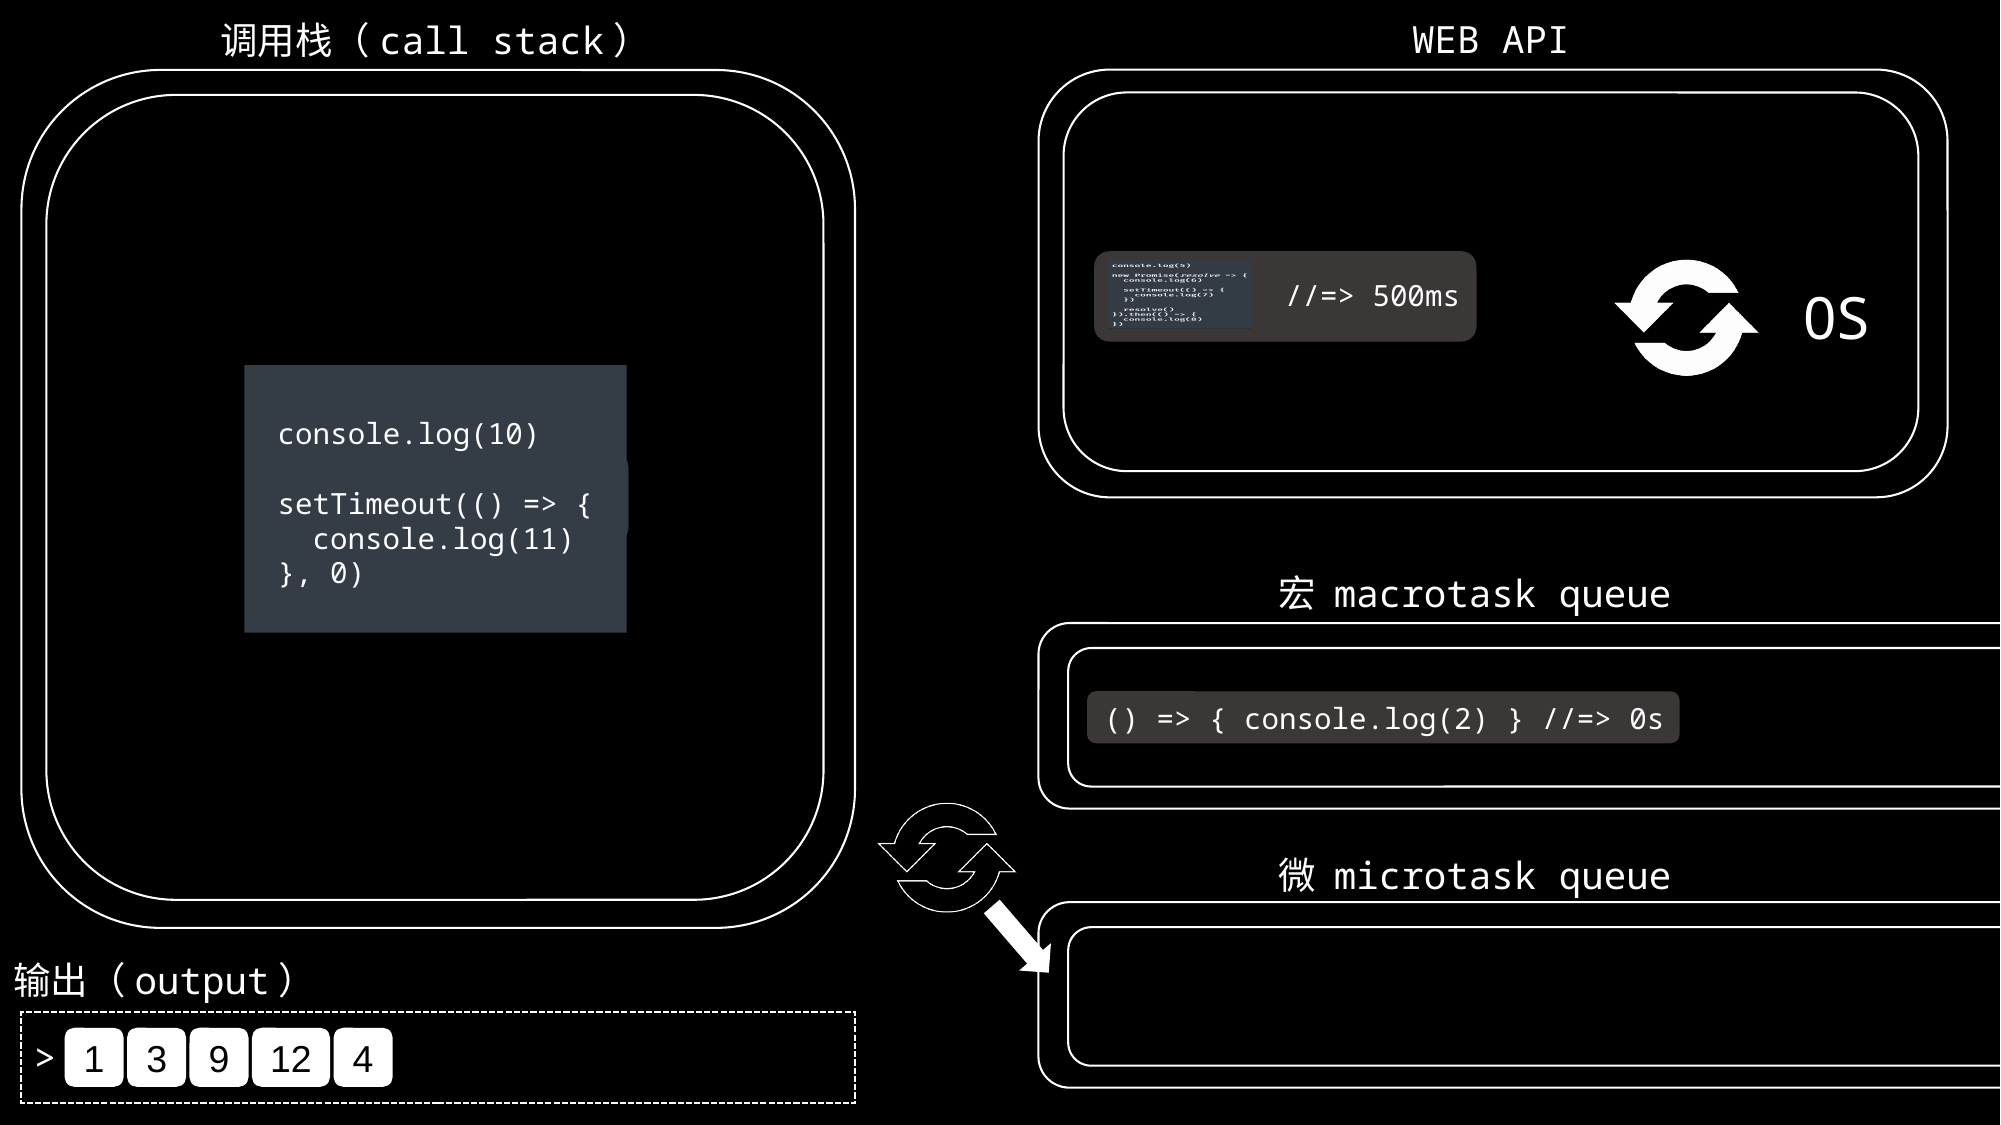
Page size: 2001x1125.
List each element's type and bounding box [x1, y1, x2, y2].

text_box [21, 9, 855, 928]
text_box [244, 365, 627, 633]
text_box [1038, 8, 1948, 498]
text_box [995, 918, 1038, 973]
text_box [0, 844, 878, 1125]
text_box [1087, 691, 1682, 744]
text_box [0, 0, 878, 162]
text_box [21, 949, 855, 1104]
text_box [1093, 251, 1477, 342]
picture [876, 787, 1017, 928]
text_box [1038, 562, 2000, 809]
picture [1610, 242, 1761, 393]
text_box [1038, 844, 2000, 1088]
